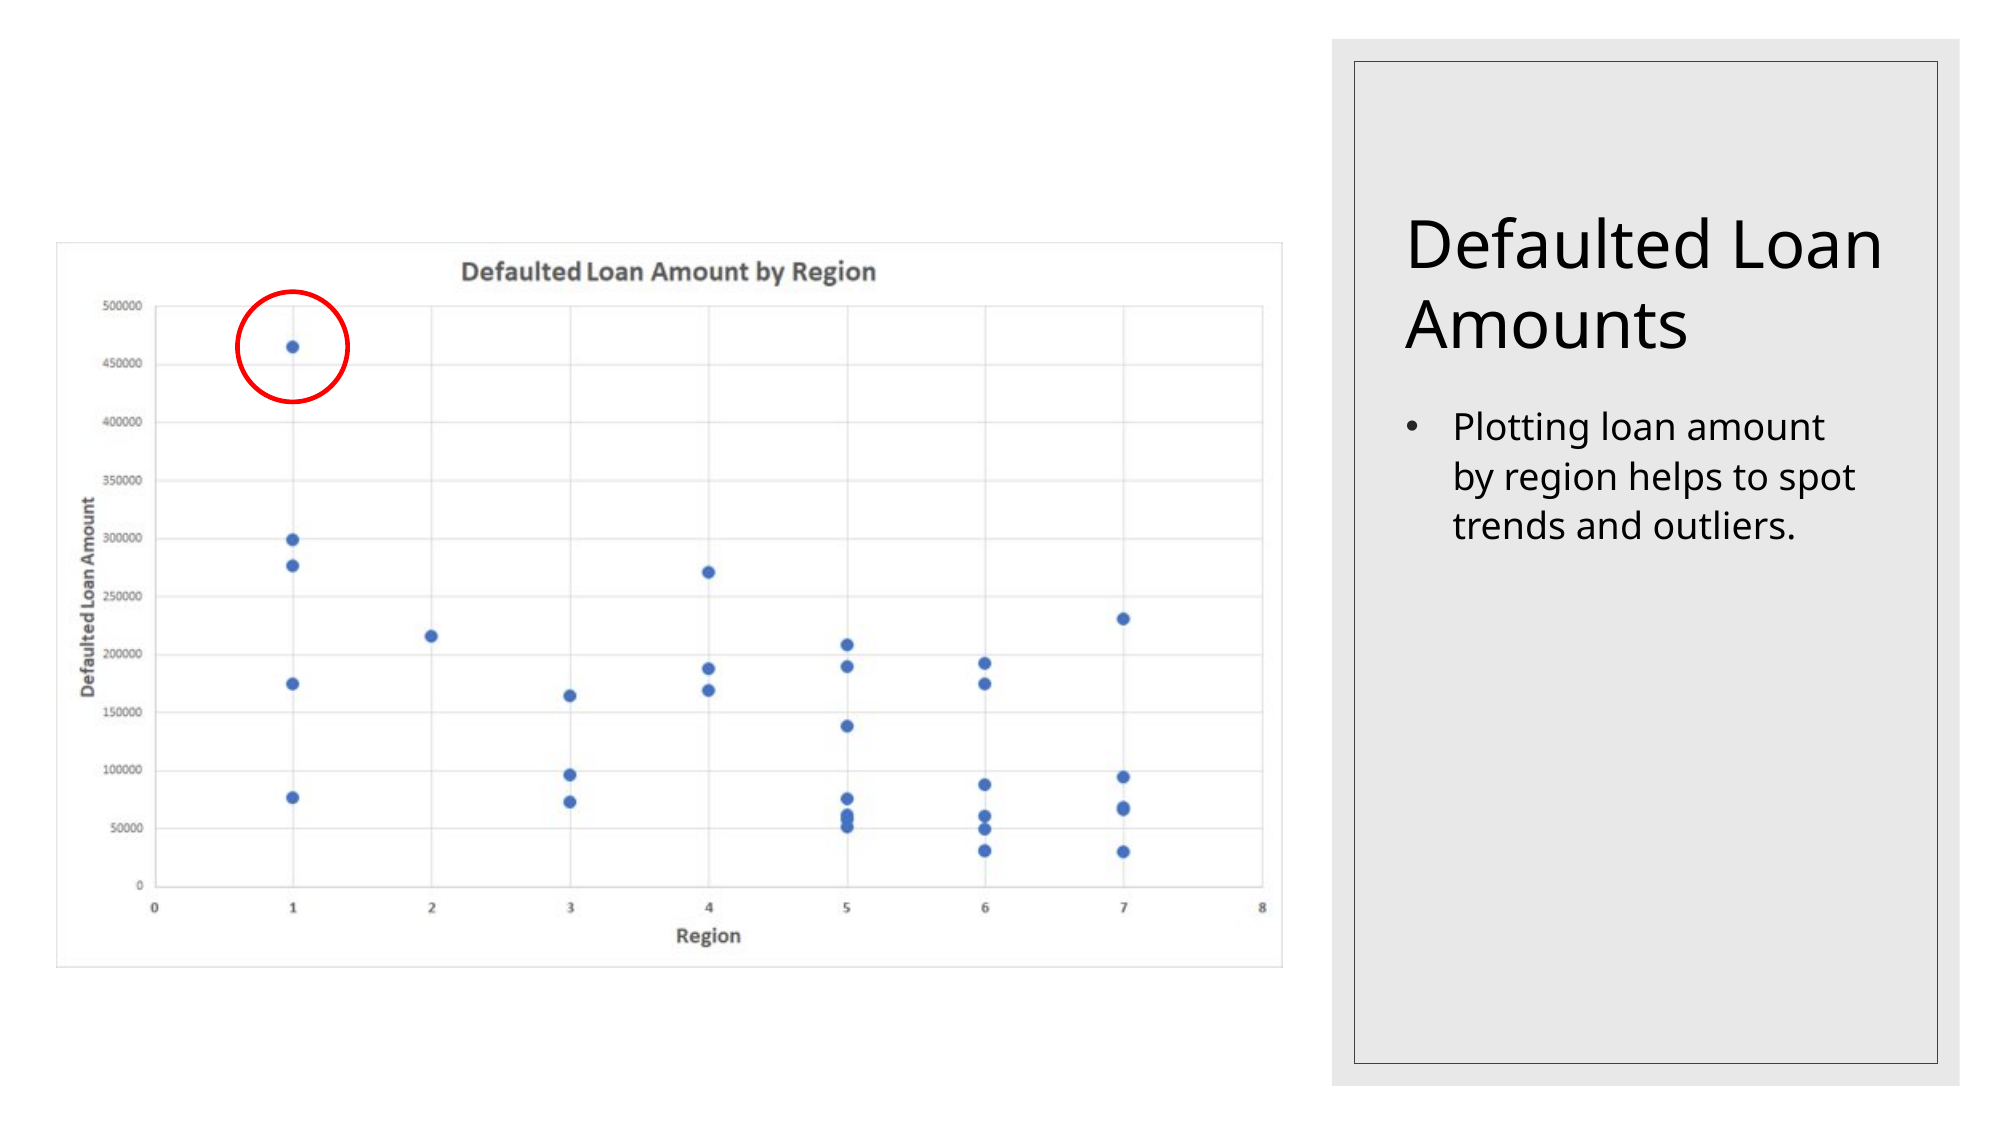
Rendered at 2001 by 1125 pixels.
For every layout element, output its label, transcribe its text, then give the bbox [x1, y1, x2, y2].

title Defaulted Loan Amounts [1390, 98, 1907, 369]
picture [56, 242, 1283, 968]
text_box Plotting loan amount by region helps to spot trends and outliers. [1390, 391, 1907, 968]
